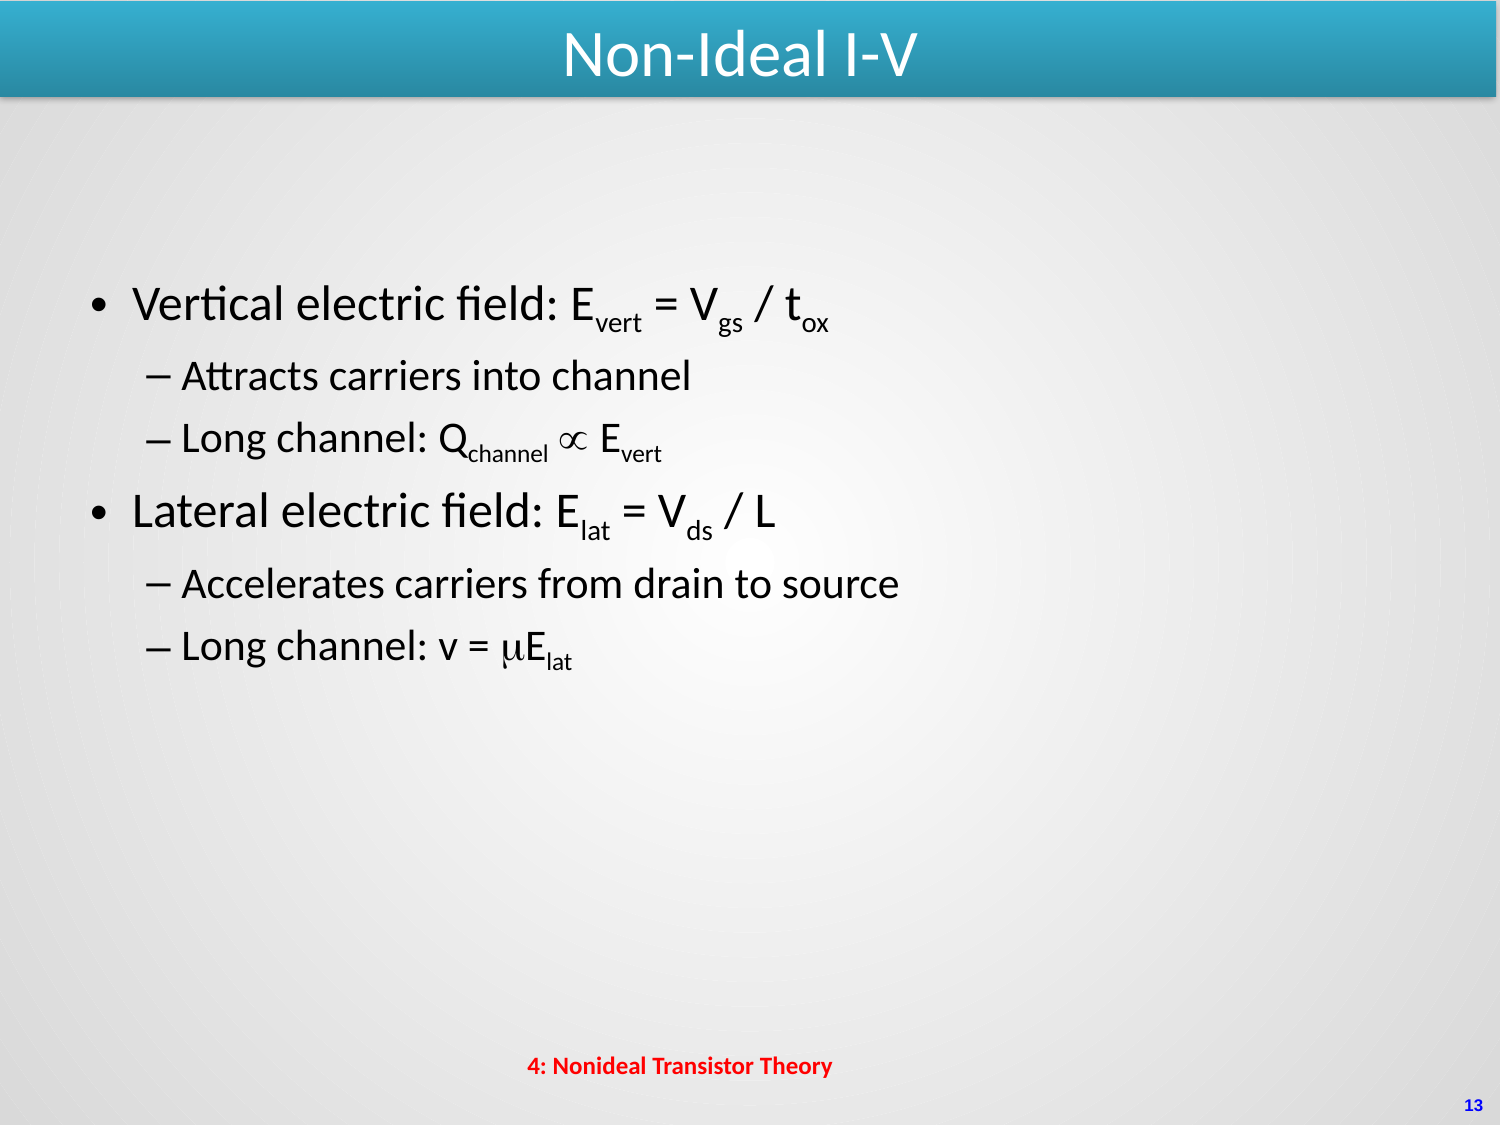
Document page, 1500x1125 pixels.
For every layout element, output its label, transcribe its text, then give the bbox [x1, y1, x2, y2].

text_box Non-Ideal I-V [0, 1, 1497, 97]
list Vertical electric field: Evert = Vgs / tox Attracts carriers into channel Long channel: Qchannel  Evert Lateral electric field: Elat = Vds / L Accelerates carriers from drain to source Long channel: v = mElat [75, 262, 1425, 1005]
footer 4: Nonideal Transistor Theory [512, 1042, 988, 1103]
slide_number 13 [1148, 1065, 1499, 1125]
